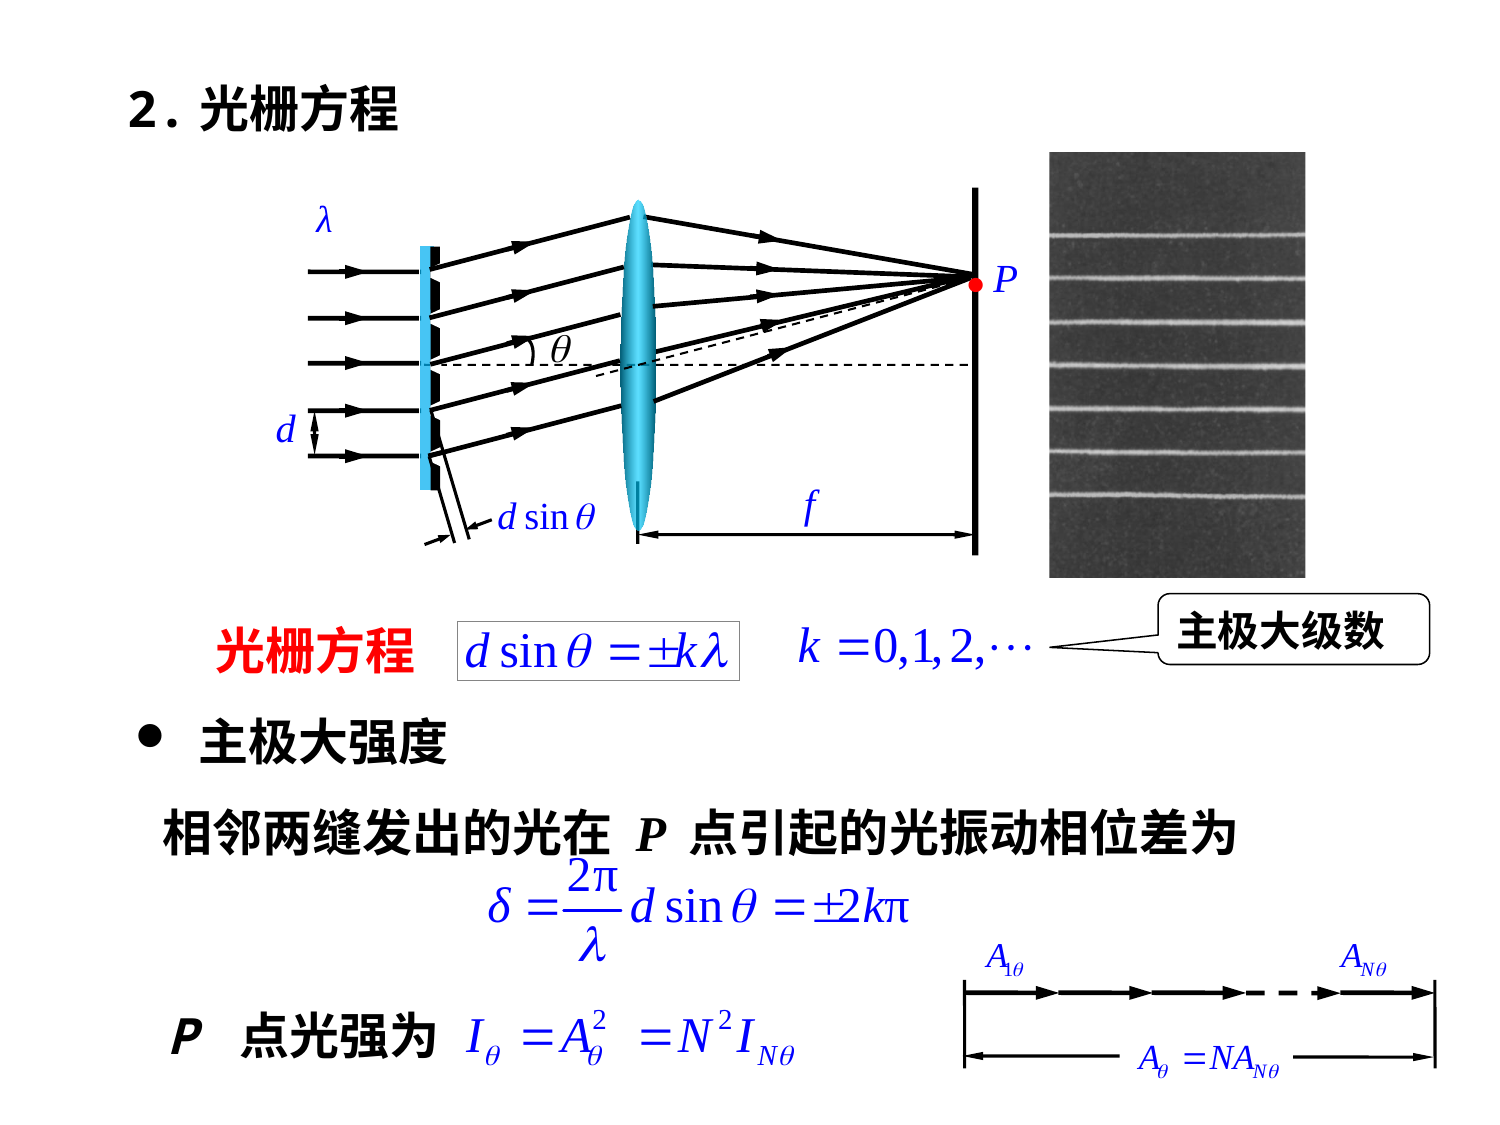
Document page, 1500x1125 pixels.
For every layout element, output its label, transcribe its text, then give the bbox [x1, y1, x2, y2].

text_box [985, 255, 1027, 300]
text_box [750, 289, 780, 303]
text_box [752, 231, 783, 244]
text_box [544, 325, 579, 374]
text_box 相邻两缝发出的光在 P 点引起的光振动相位差为 [147, 779, 1412, 870]
text_box [767, 347, 793, 361]
text_box [339, 450, 369, 463]
text_box [339, 311, 369, 325]
text_box [424, 534, 451, 545]
text_box λ [301, 187, 348, 248]
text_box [456, 997, 616, 1078]
text_box 光栅方程 [177, 611, 431, 687]
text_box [456, 621, 741, 681]
text_box [465, 521, 486, 530]
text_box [789, 480, 831, 536]
text_box [339, 265, 369, 279]
text_box 主极大强度 [120, 703, 464, 778]
text_box [1151, 986, 1247, 1000]
text_box [339, 404, 369, 417]
text_box [506, 427, 535, 440]
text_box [491, 493, 617, 540]
text_box [835, 530, 976, 539]
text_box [628, 997, 805, 1078]
text_box [1393, 986, 1435, 1000]
text_box [1058, 986, 1153, 1000]
text_box [311, 410, 319, 455]
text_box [978, 926, 1032, 986]
picture [1049, 152, 1306, 578]
text_box · [961, 211, 1031, 289]
text_box [506, 241, 536, 254]
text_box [1332, 926, 1395, 986]
text_box [506, 335, 536, 348]
text_box 2.光栅方程 [112, 70, 856, 145]
text_box P 点光强为 [152, 996, 457, 1073]
text_box [508, 340, 534, 373]
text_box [419, 245, 441, 492]
text_box [506, 289, 536, 302]
text_box [506, 382, 535, 395]
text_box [269, 405, 307, 453]
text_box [466, 843, 920, 974]
text_box [749, 262, 780, 275]
text_box [1293, 1052, 1434, 1062]
text_box [962, 1051, 1120, 1061]
text_box [1030, 986, 1059, 1000]
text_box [789, 616, 1045, 685]
text_box 主极大级数 [1049, 593, 1430, 665]
text_box [638, 530, 784, 539]
text_box [620, 199, 656, 531]
text_box [339, 356, 369, 370]
text_box [1312, 986, 1341, 1000]
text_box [1130, 1027, 1287, 1087]
text_box [760, 319, 785, 332]
